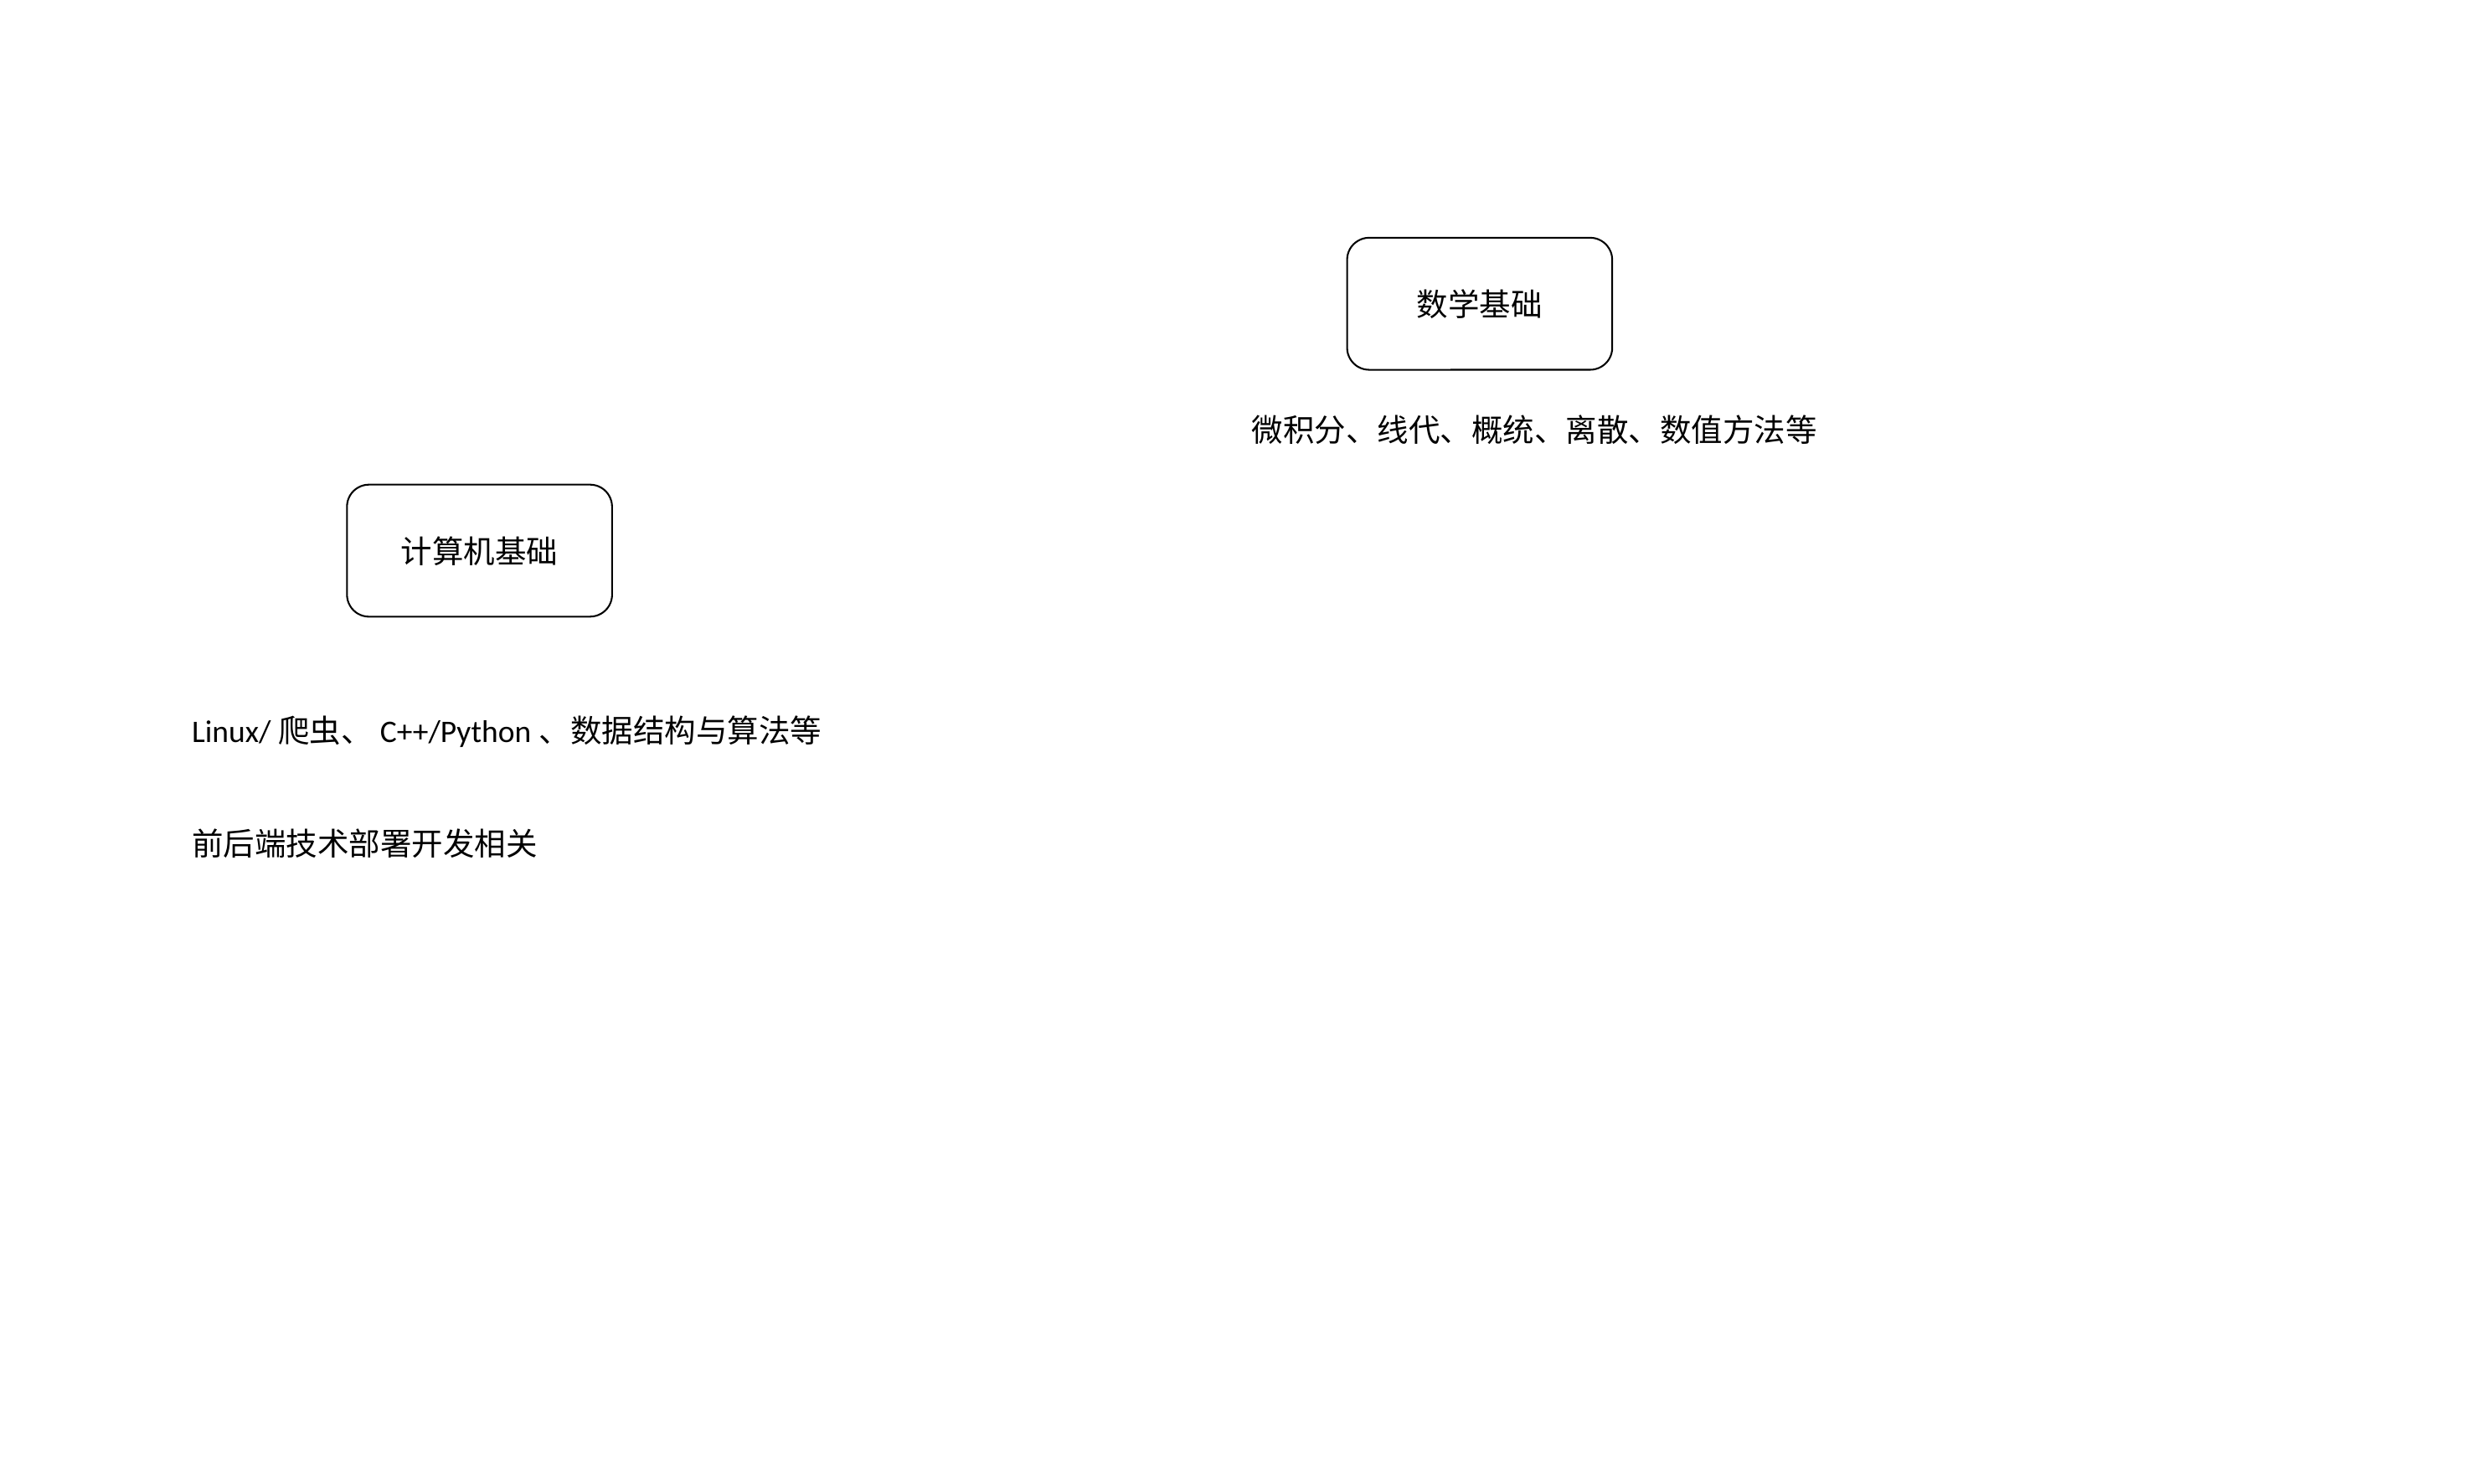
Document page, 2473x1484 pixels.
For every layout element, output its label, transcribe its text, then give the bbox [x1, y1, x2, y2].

text_box 计算机基础 [346, 483, 613, 618]
text_box 微积分、线代、概统、离散、数值方法等 [1239, 404, 1830, 455]
text_box 数学基础 [1346, 236, 1614, 371]
text_box Linux/爬虫、C++/Python、数据结构与算法等 前后端技术部署开发相关 [179, 705, 834, 868]
